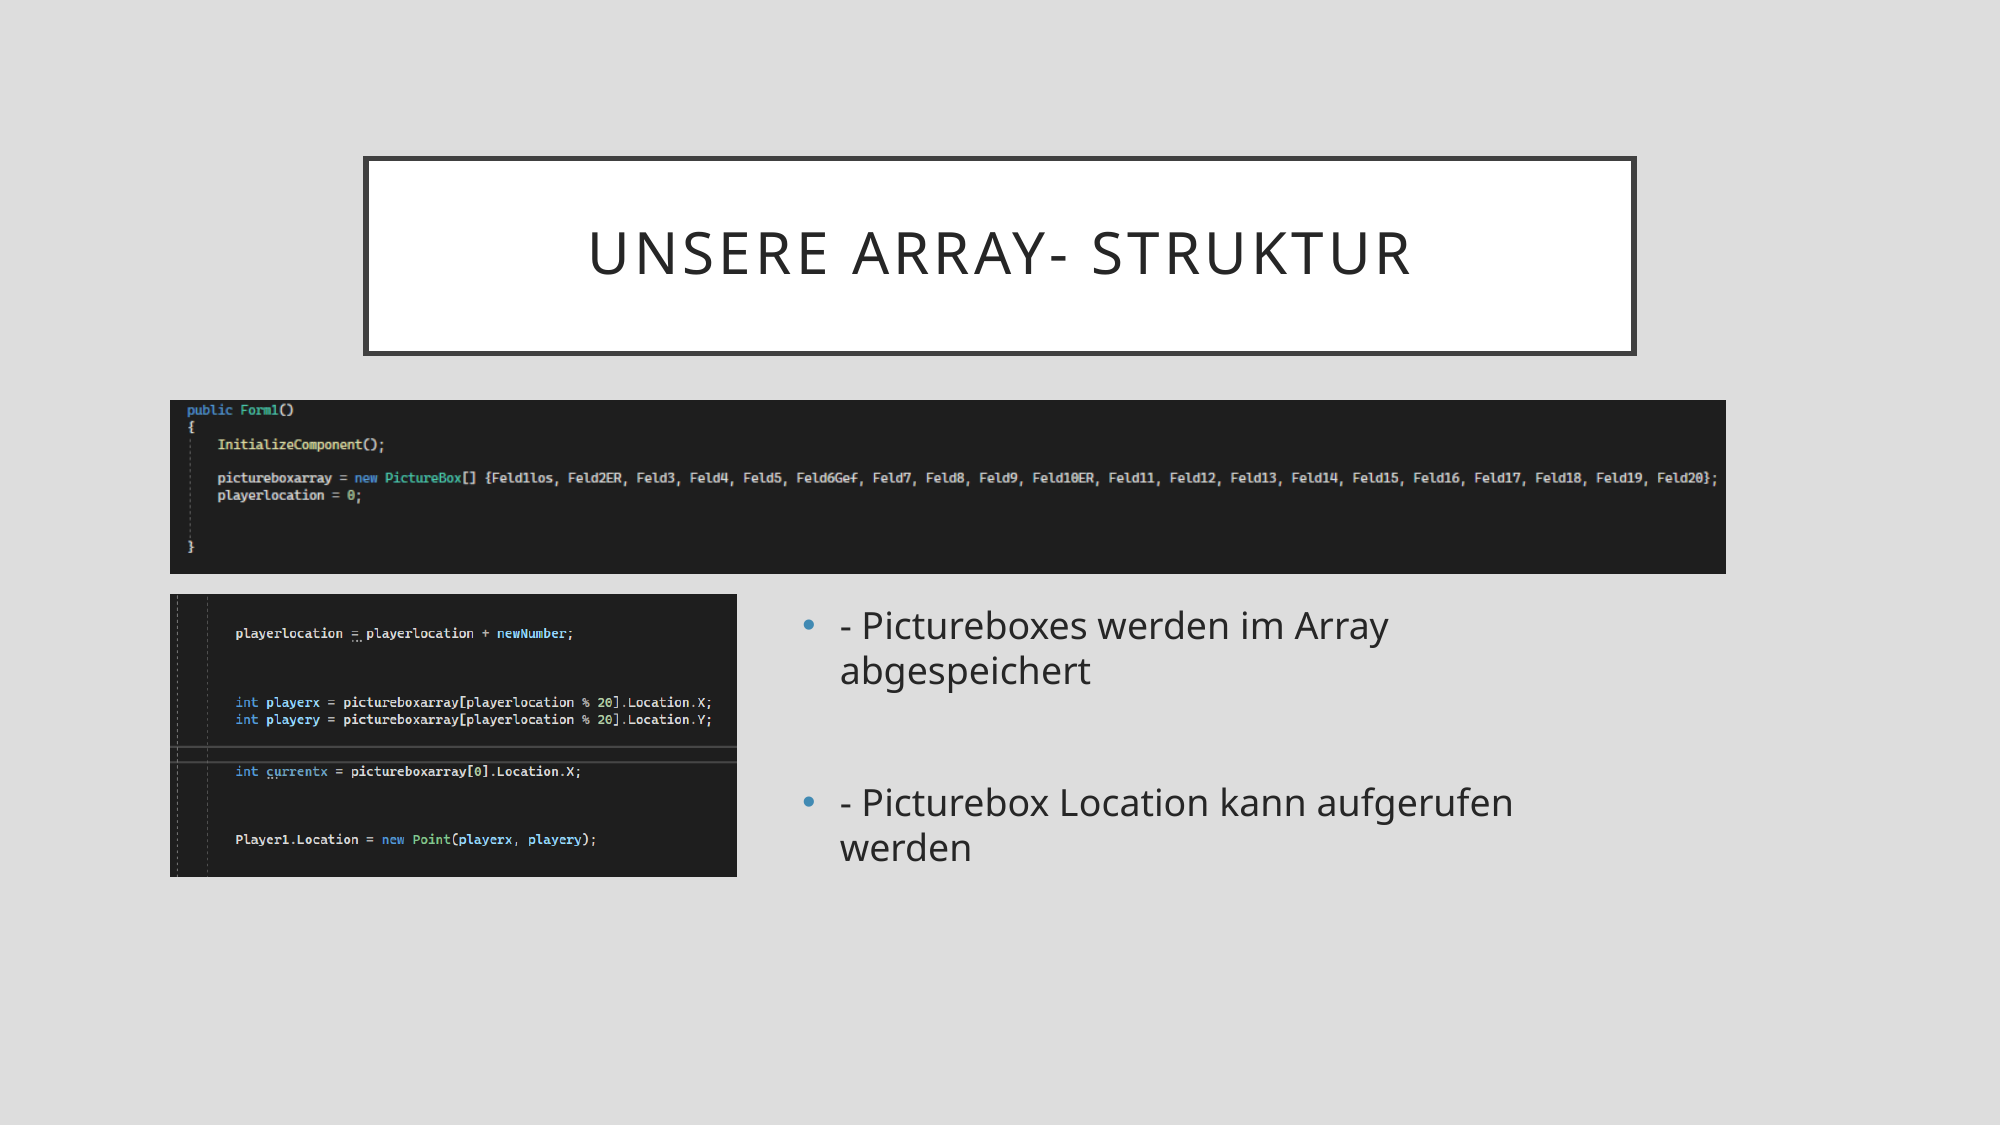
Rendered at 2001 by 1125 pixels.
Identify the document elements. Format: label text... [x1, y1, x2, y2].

title Unsere Array- Struktur [363, 156, 1637, 356]
picture [170, 594, 737, 877]
picture [170, 400, 1726, 574]
list - Pictureboxes werden im Array abgespeichert - Picturebox Location kann aufgerufen werden [787, 594, 1631, 1104]
